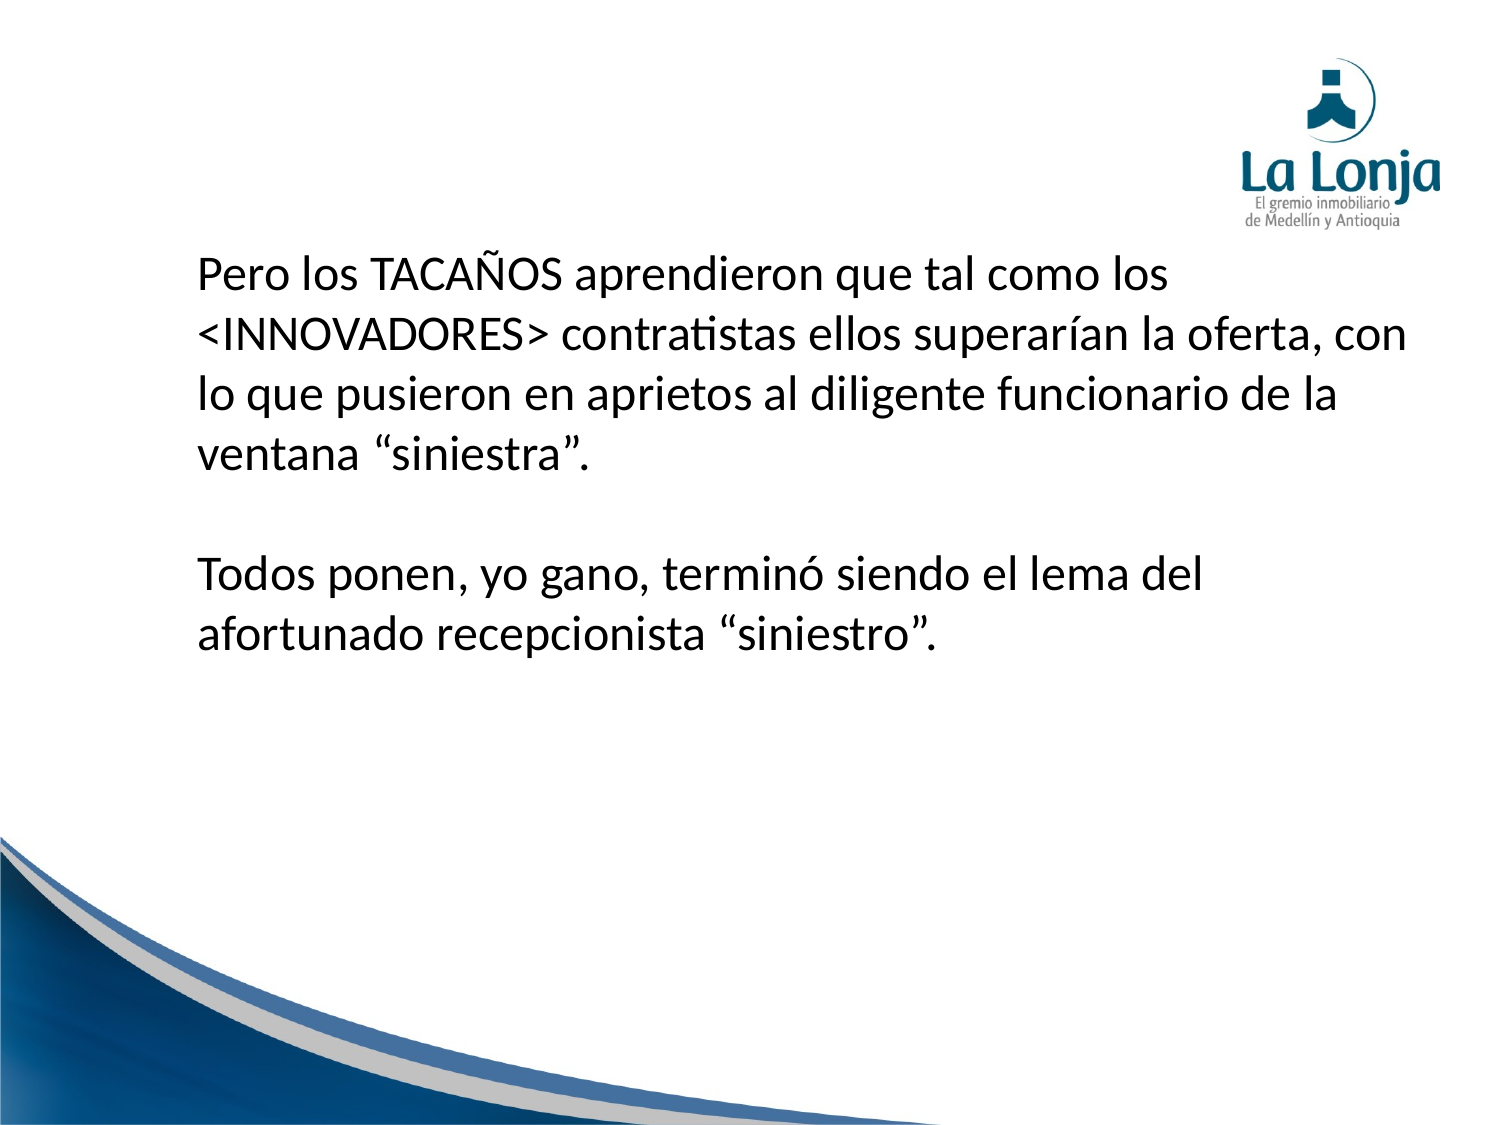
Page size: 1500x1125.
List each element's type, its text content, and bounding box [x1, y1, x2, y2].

picture [1242, 58, 1440, 230]
picture [0, 837, 941, 1125]
text_box Pero los TACAÑOS aprendieron que tal como los <INNOVADORES> contratistas ellos superarían la oferta, con lo que pusieron en aprietos al diligente funcionario de la ventana “siniestra”. Todos ponen, yo gano, terminó siendo el lema del afortunado recepcionista “siniestro”. [182, 232, 1424, 668]
picture [1420, 163, 1432, 187]
